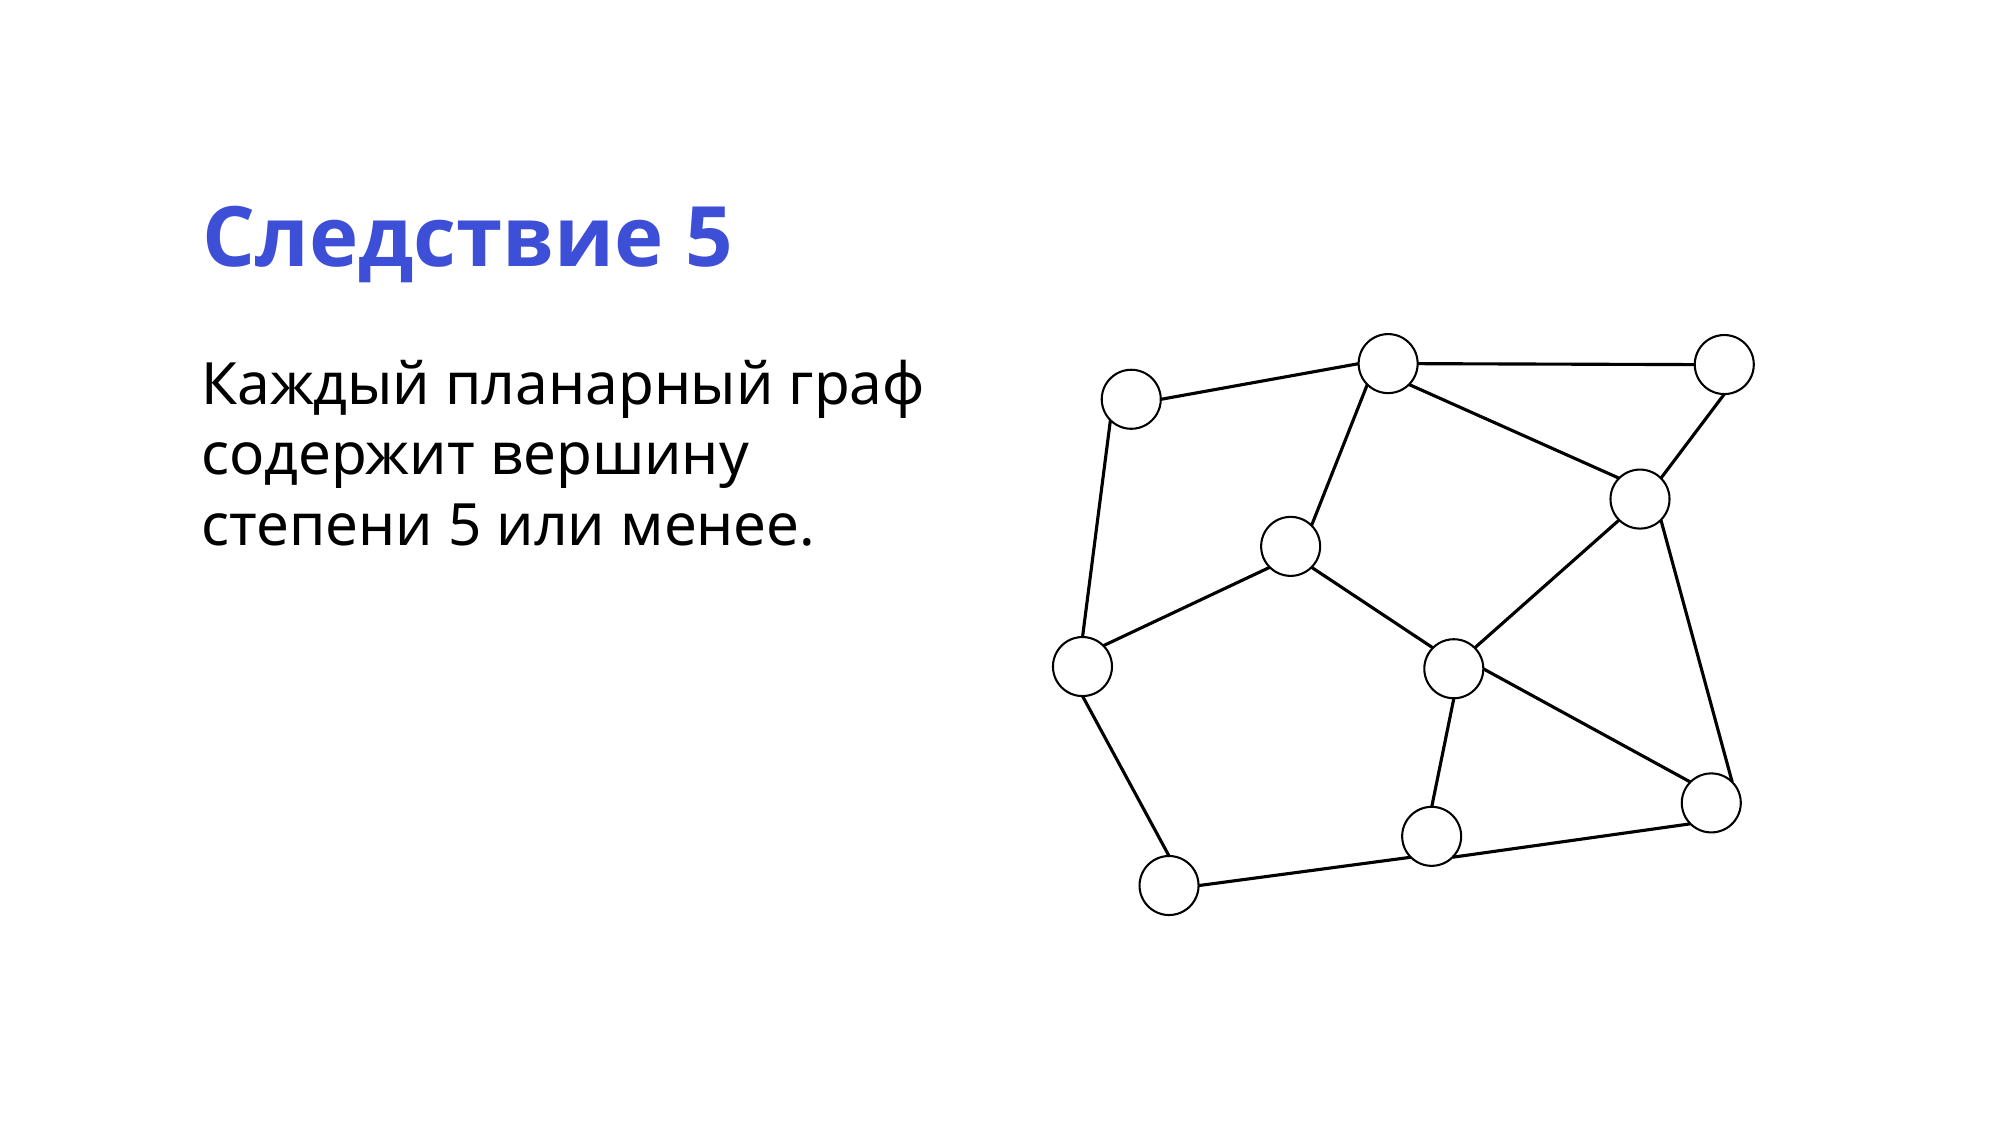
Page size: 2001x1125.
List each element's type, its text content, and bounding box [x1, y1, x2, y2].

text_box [1483, 668, 1691, 782]
text_box [1693, 333, 1755, 395]
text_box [1660, 394, 1725, 479]
text_box Следствие 5 [187, 187, 1002, 307]
text_box [1609, 468, 1671, 530]
text_box [1357, 333, 1419, 395]
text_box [1431, 698, 1454, 807]
text_box [1260, 515, 1322, 577]
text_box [1311, 384, 1368, 526]
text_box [1311, 567, 1433, 648]
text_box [1082, 420, 1111, 638]
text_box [1660, 519, 1733, 782]
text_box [1408, 384, 1620, 479]
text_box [1103, 567, 1270, 646]
text_box [1423, 638, 1485, 700]
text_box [1160, 363, 1359, 400]
text_box [1051, 636, 1114, 698]
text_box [1474, 519, 1620, 648]
text_box [1401, 805, 1460, 867]
text_box [1138, 855, 1200, 917]
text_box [1198, 857, 1411, 886]
text_box [1680, 781, 1742, 834]
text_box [1082, 696, 1170, 856]
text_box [1452, 823, 1691, 858]
text_box [1100, 368, 1162, 430]
